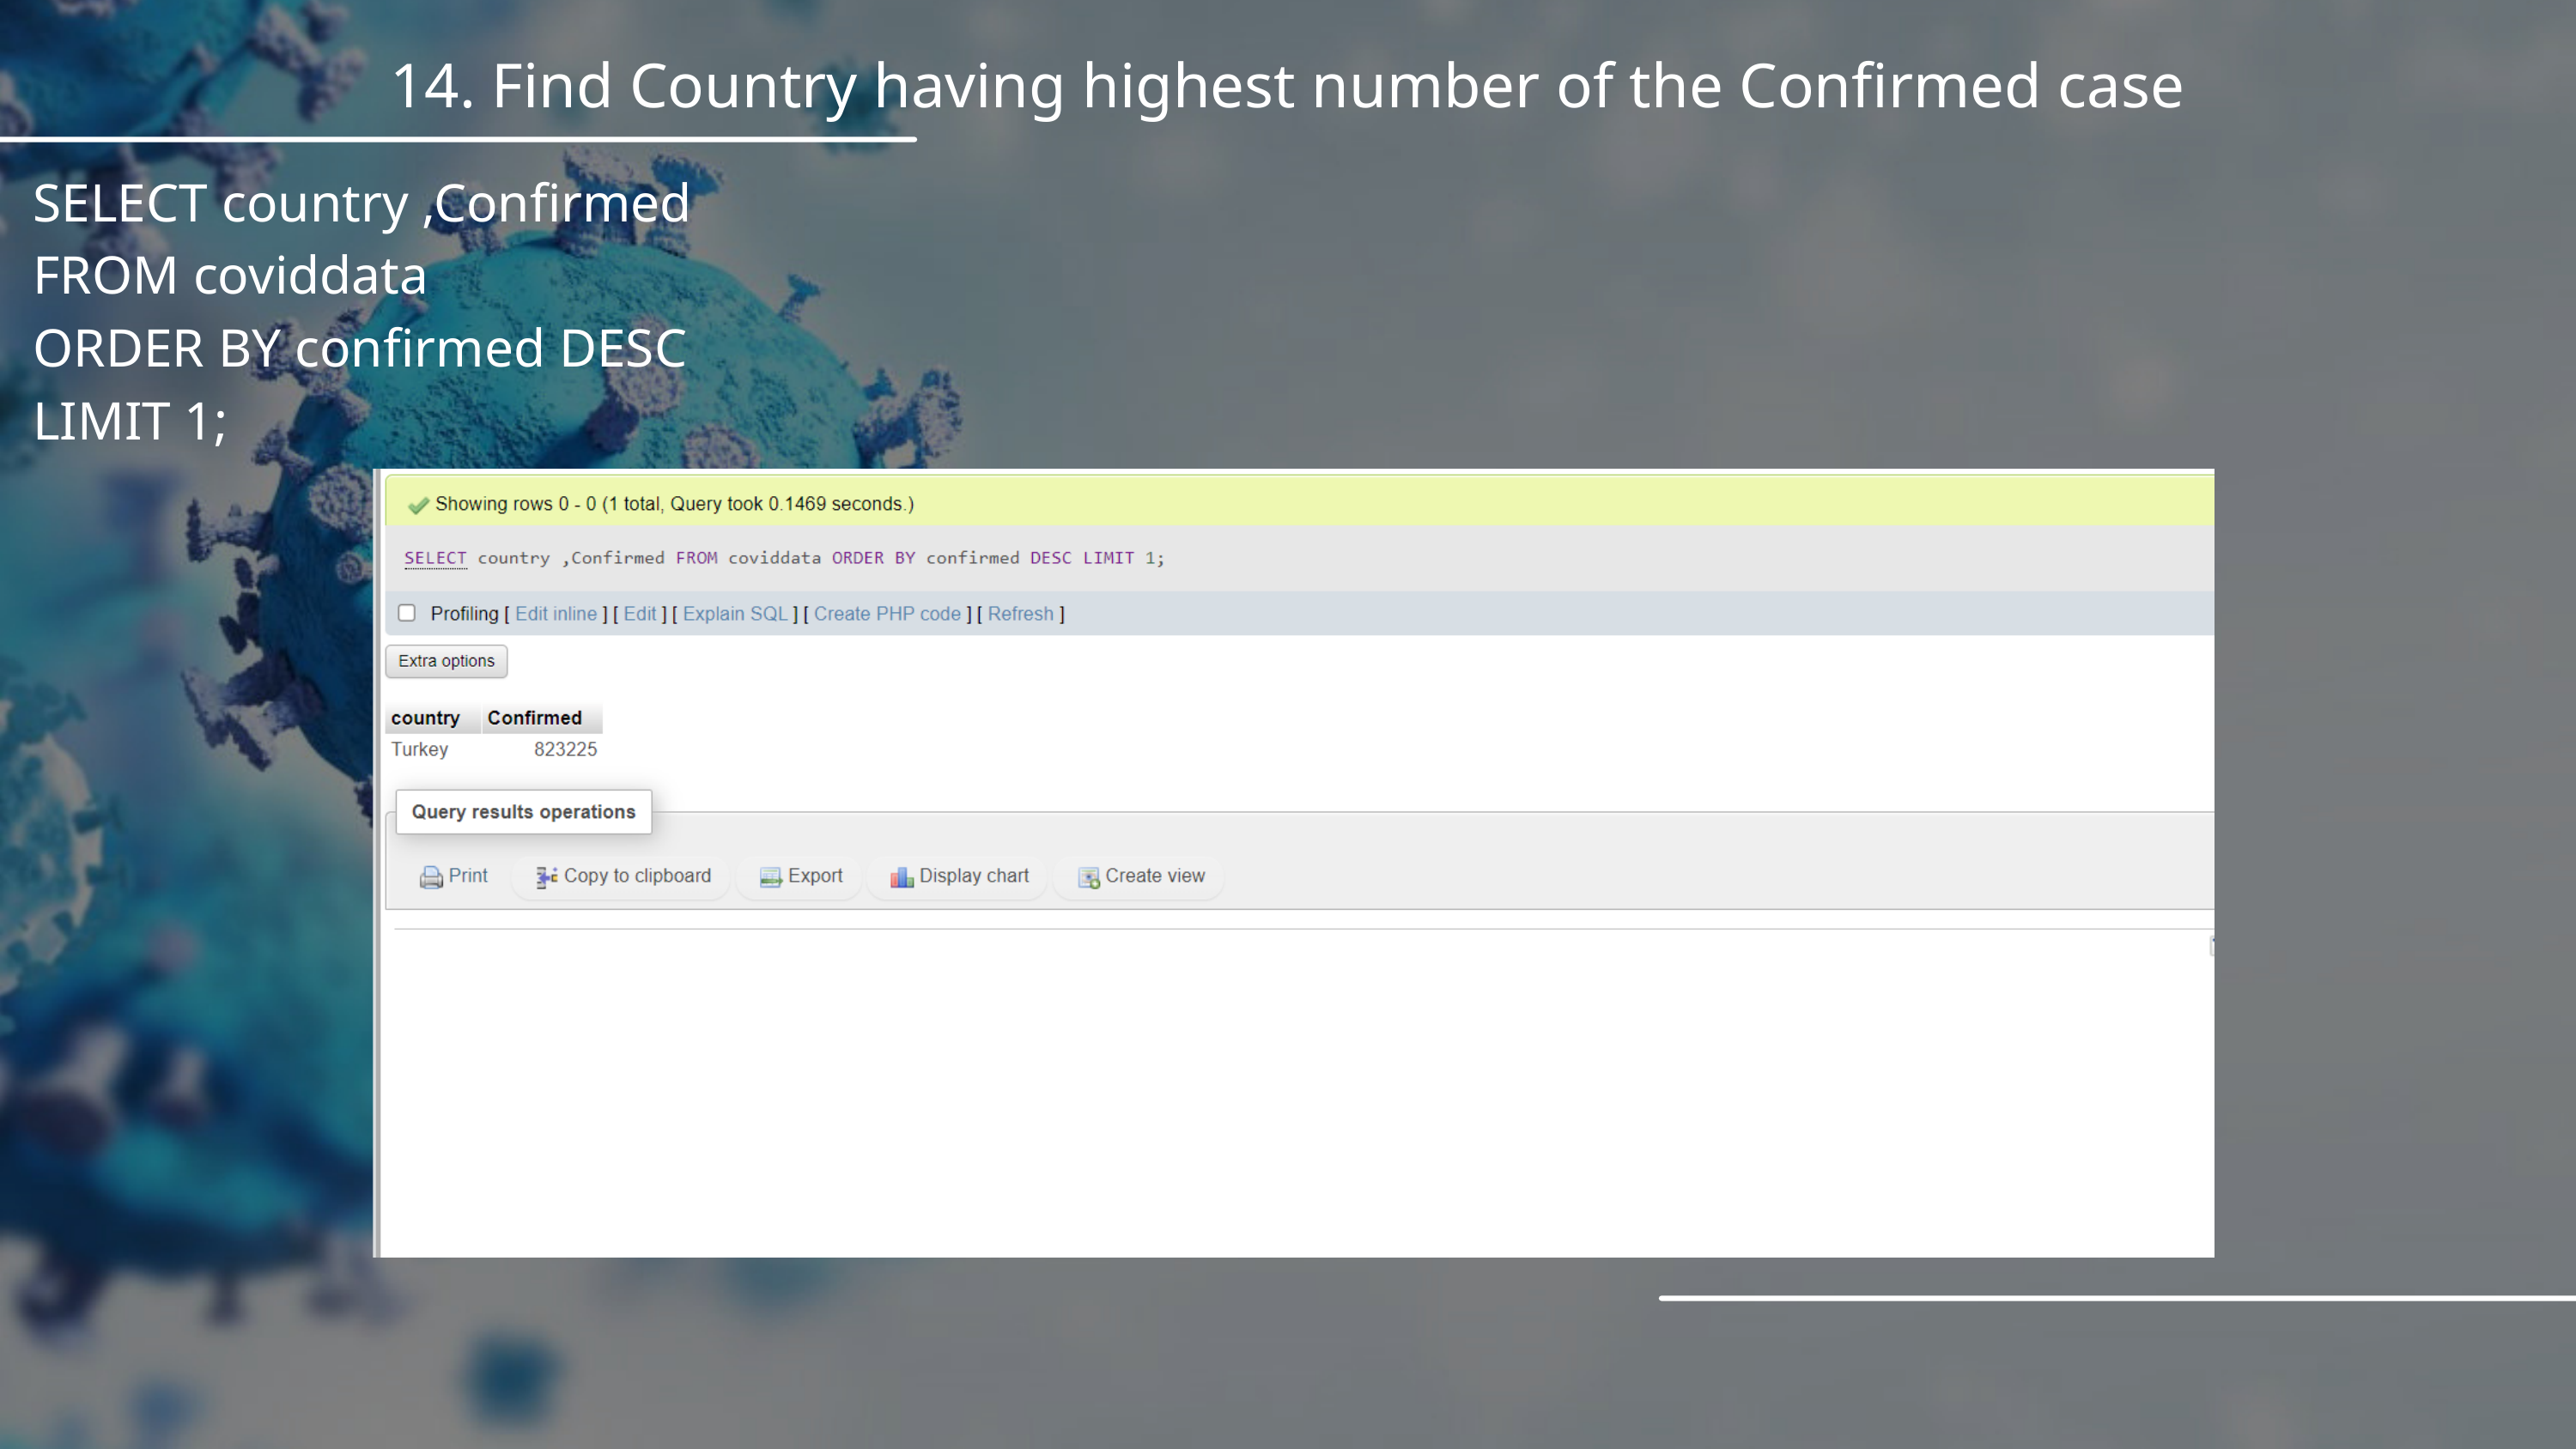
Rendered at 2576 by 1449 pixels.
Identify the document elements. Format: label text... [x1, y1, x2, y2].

text_box [373, 469, 2215, 1258]
text_box SELECT country ,Confirmed FROM coviddata ORDER BY confirmed DESC LIMIT 1; [33, 159, 735, 523]
text_box 14. Find Country having highest number of the Confirmed case [373, 34, 2203, 120]
text_box [0, 0, 2576, 1449]
